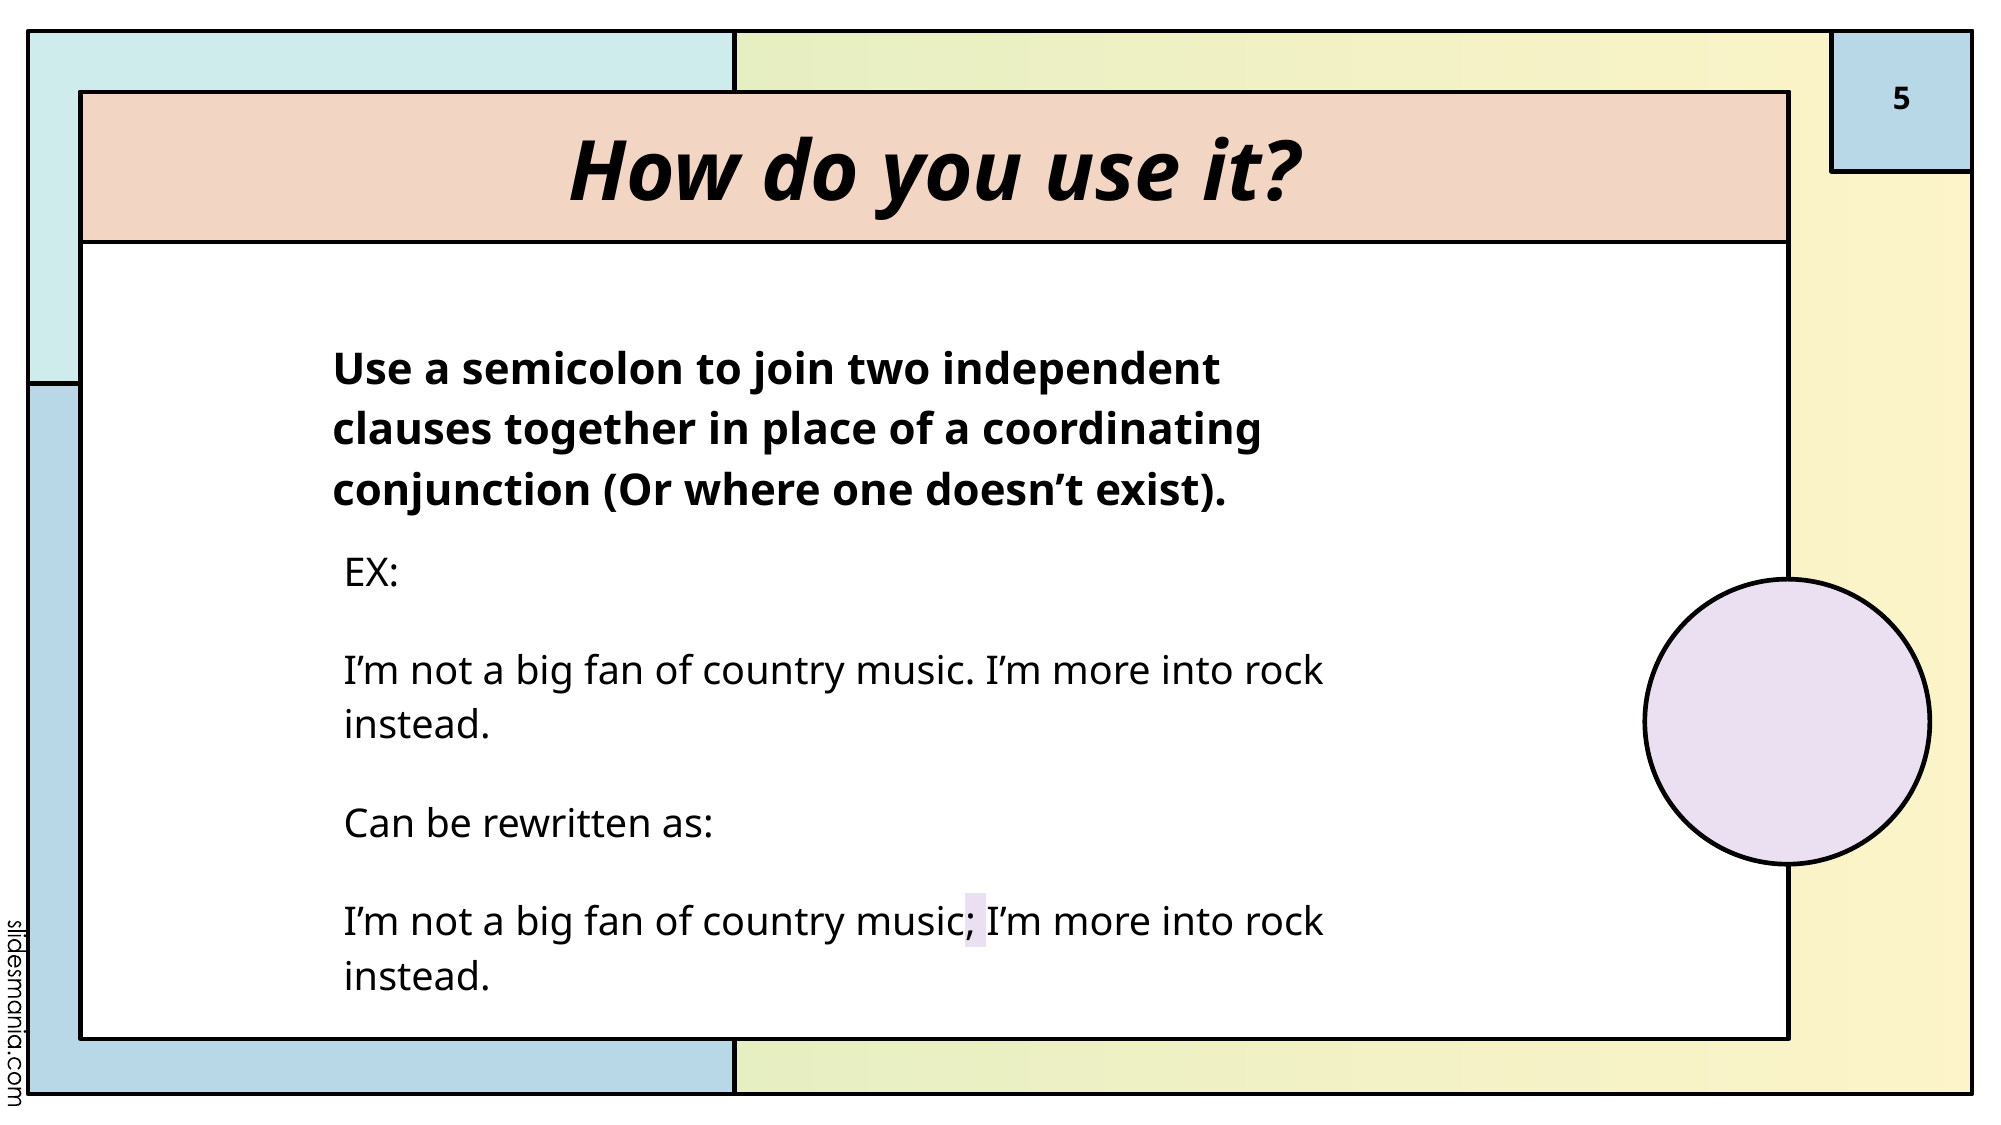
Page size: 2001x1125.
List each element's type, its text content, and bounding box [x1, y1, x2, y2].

subtitle Use a semicolon to join two independent clauses together in place of a coordinating conjunction (Or where one doesn’t exist). [312, 312, 1374, 431]
slide_number ‹#› [1841, 58, 1962, 145]
title How do you use it? [78, 90, 1791, 244]
list EX: I’m not a big fan of country music. I’m more into rock instead. Can be rewritten as: I’m not a big fan of country music; I’m more into rock instead. [323, 519, 1385, 768]
